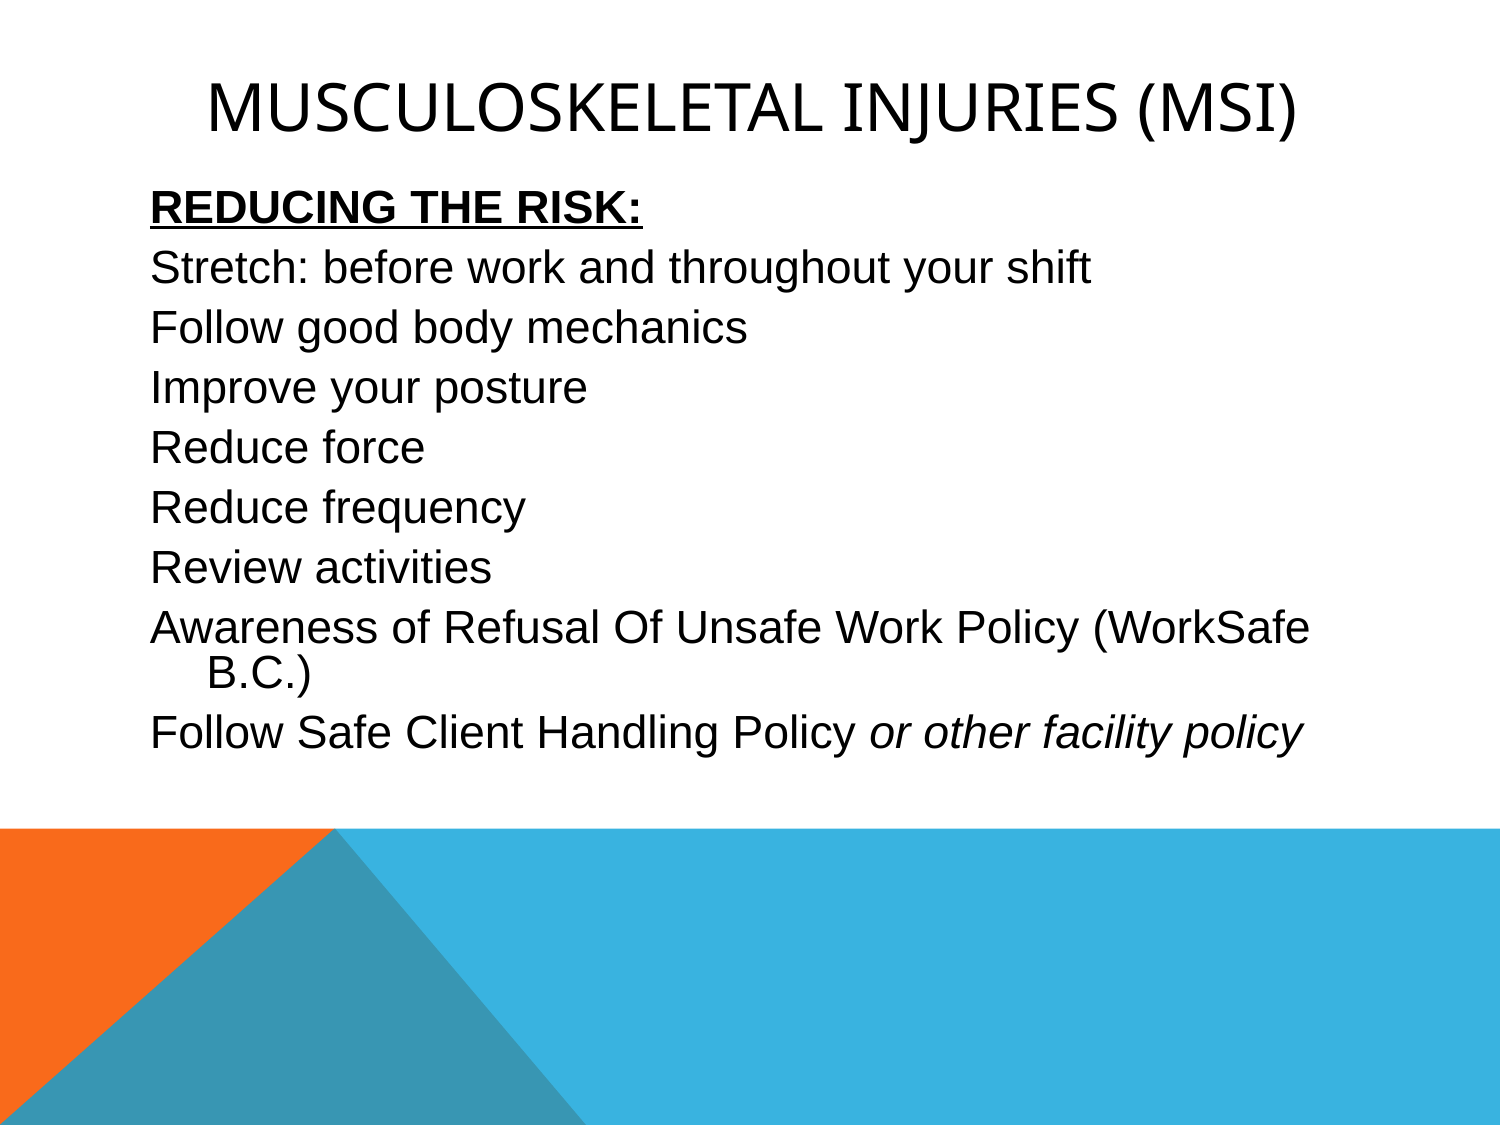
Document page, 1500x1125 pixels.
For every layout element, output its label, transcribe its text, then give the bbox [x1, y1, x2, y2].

list REDUCING THE RISK: Stretch: before work and throughout your shift Follow good body mechanics Improve your posture Reduce force Reduce frequency Review activities Awareness of Refusal Of Unsafe Work Policy (WorkSafe B.C.) Follow Safe Client Handling Policy or other facility policy [134, 180, 1369, 768]
title MUSCULOSKELETAL INJURIES (MSI) [134, 59, 1369, 150]
